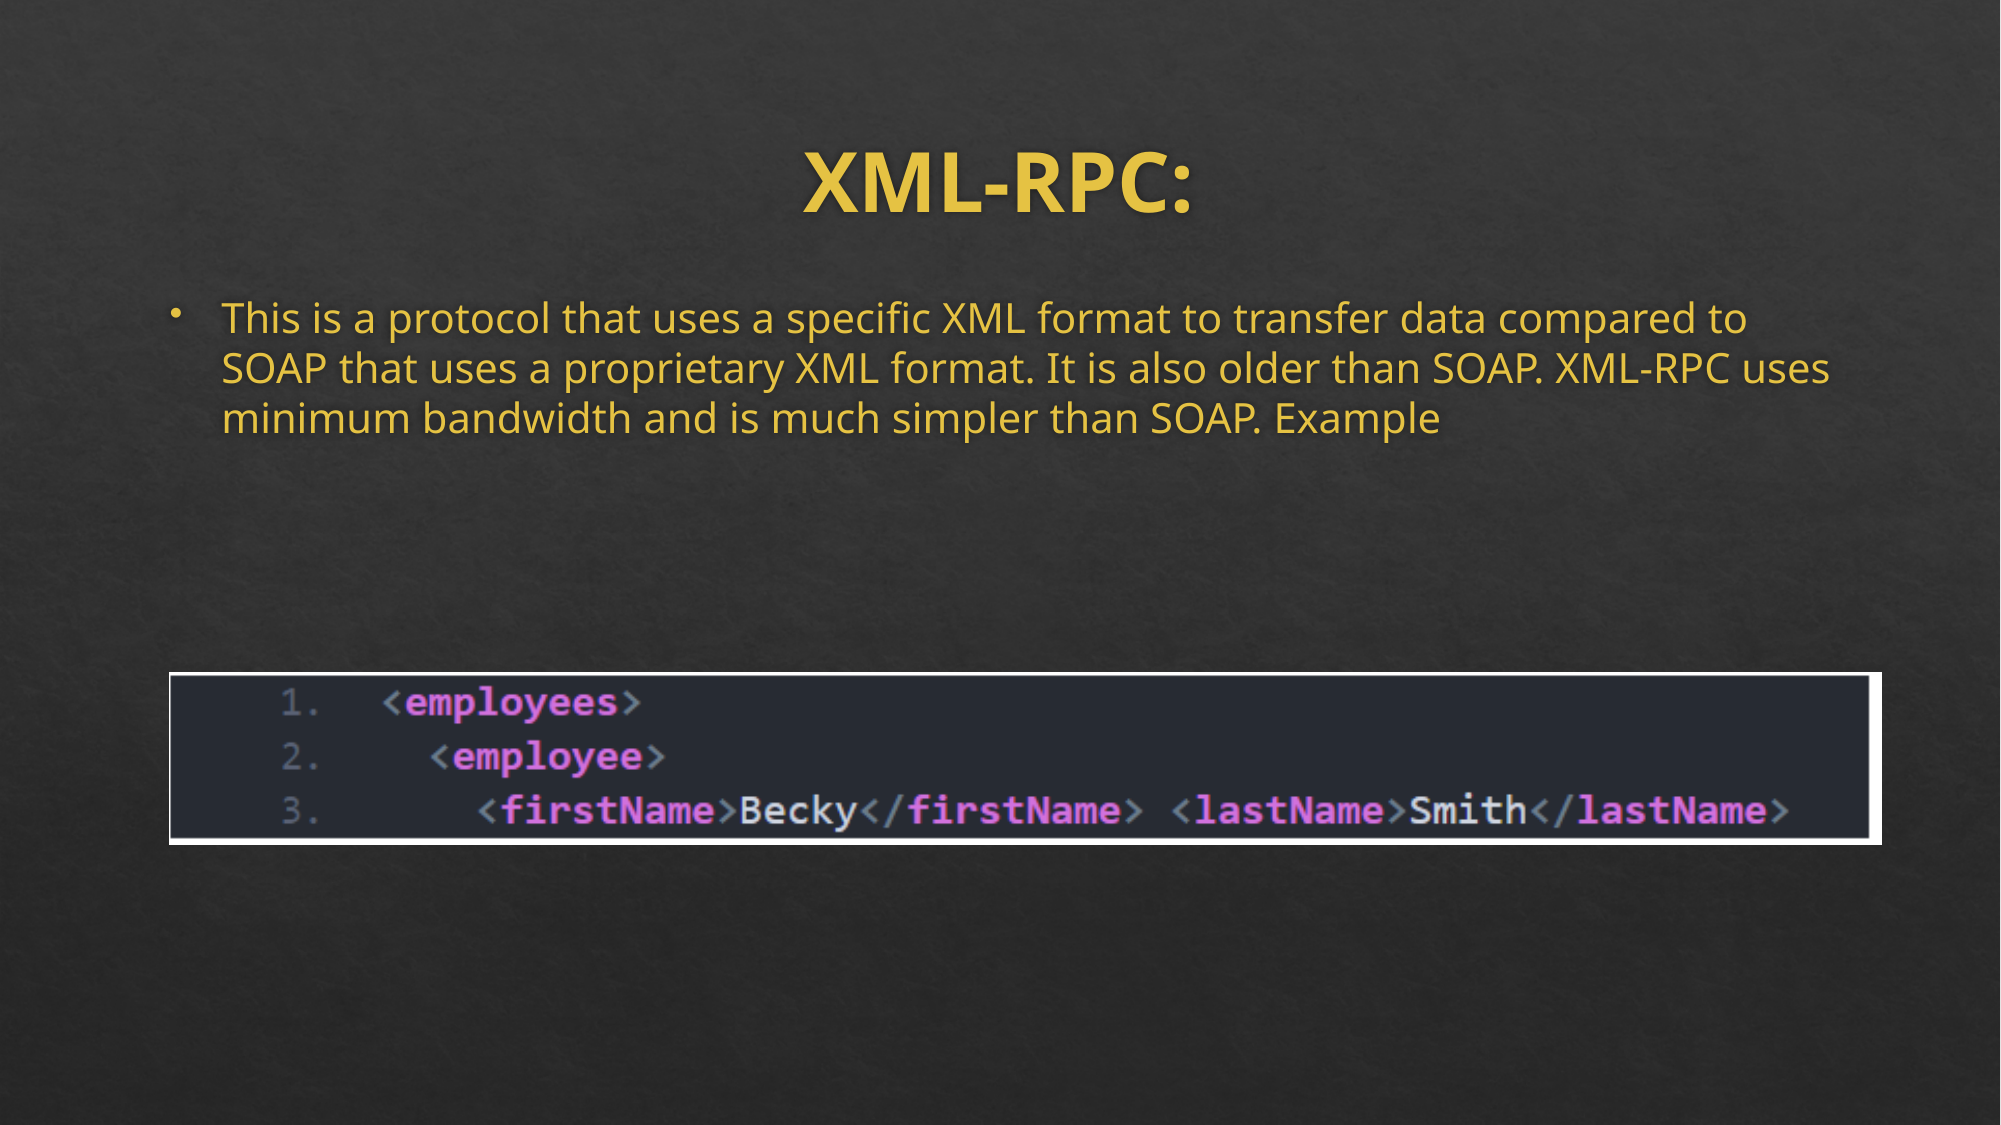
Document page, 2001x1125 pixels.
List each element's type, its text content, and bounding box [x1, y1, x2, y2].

list This is a protocol that uses a specific XML format to transfer data compared to SOAP that uses a proprietary XML format. It is also older than SOAP. XML-RPC uses minimum bandwidth and is much simpler than SOAP. Example [149, 284, 1849, 950]
title XML-RPC: [149, 99, 1849, 260]
picture [169, 672, 1882, 845]
